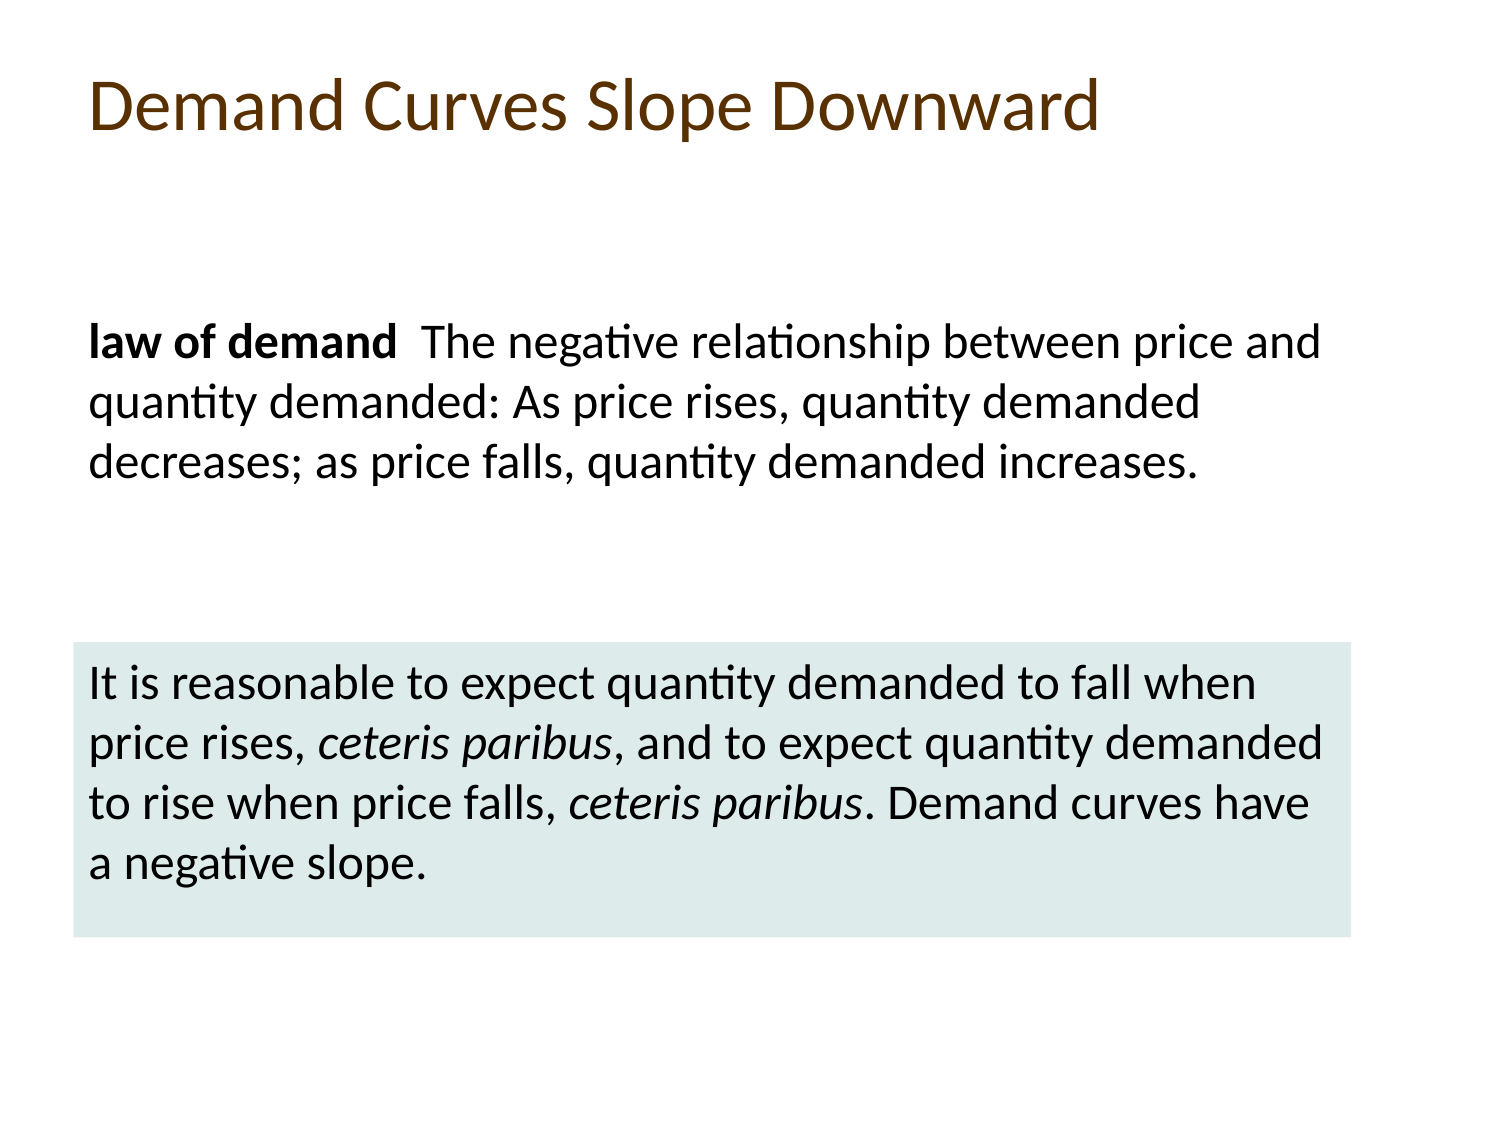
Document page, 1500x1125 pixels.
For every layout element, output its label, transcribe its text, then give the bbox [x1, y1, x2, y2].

text_box Demand Curves Slope Downward [73, 48, 1274, 163]
text_box It is reasonable to expect quantity demanded to fall when price rises, ceteris paribus, and to expect quantity demanded to rise when price falls, ceteris paribus. Demand curves have a negative slope. [73, 642, 1352, 938]
text_box law of demand The negative relationship between price and quantity demanded: As price rises, quantity demanded decreases; as price falls, quantity demanded increases. [73, 301, 1352, 513]
